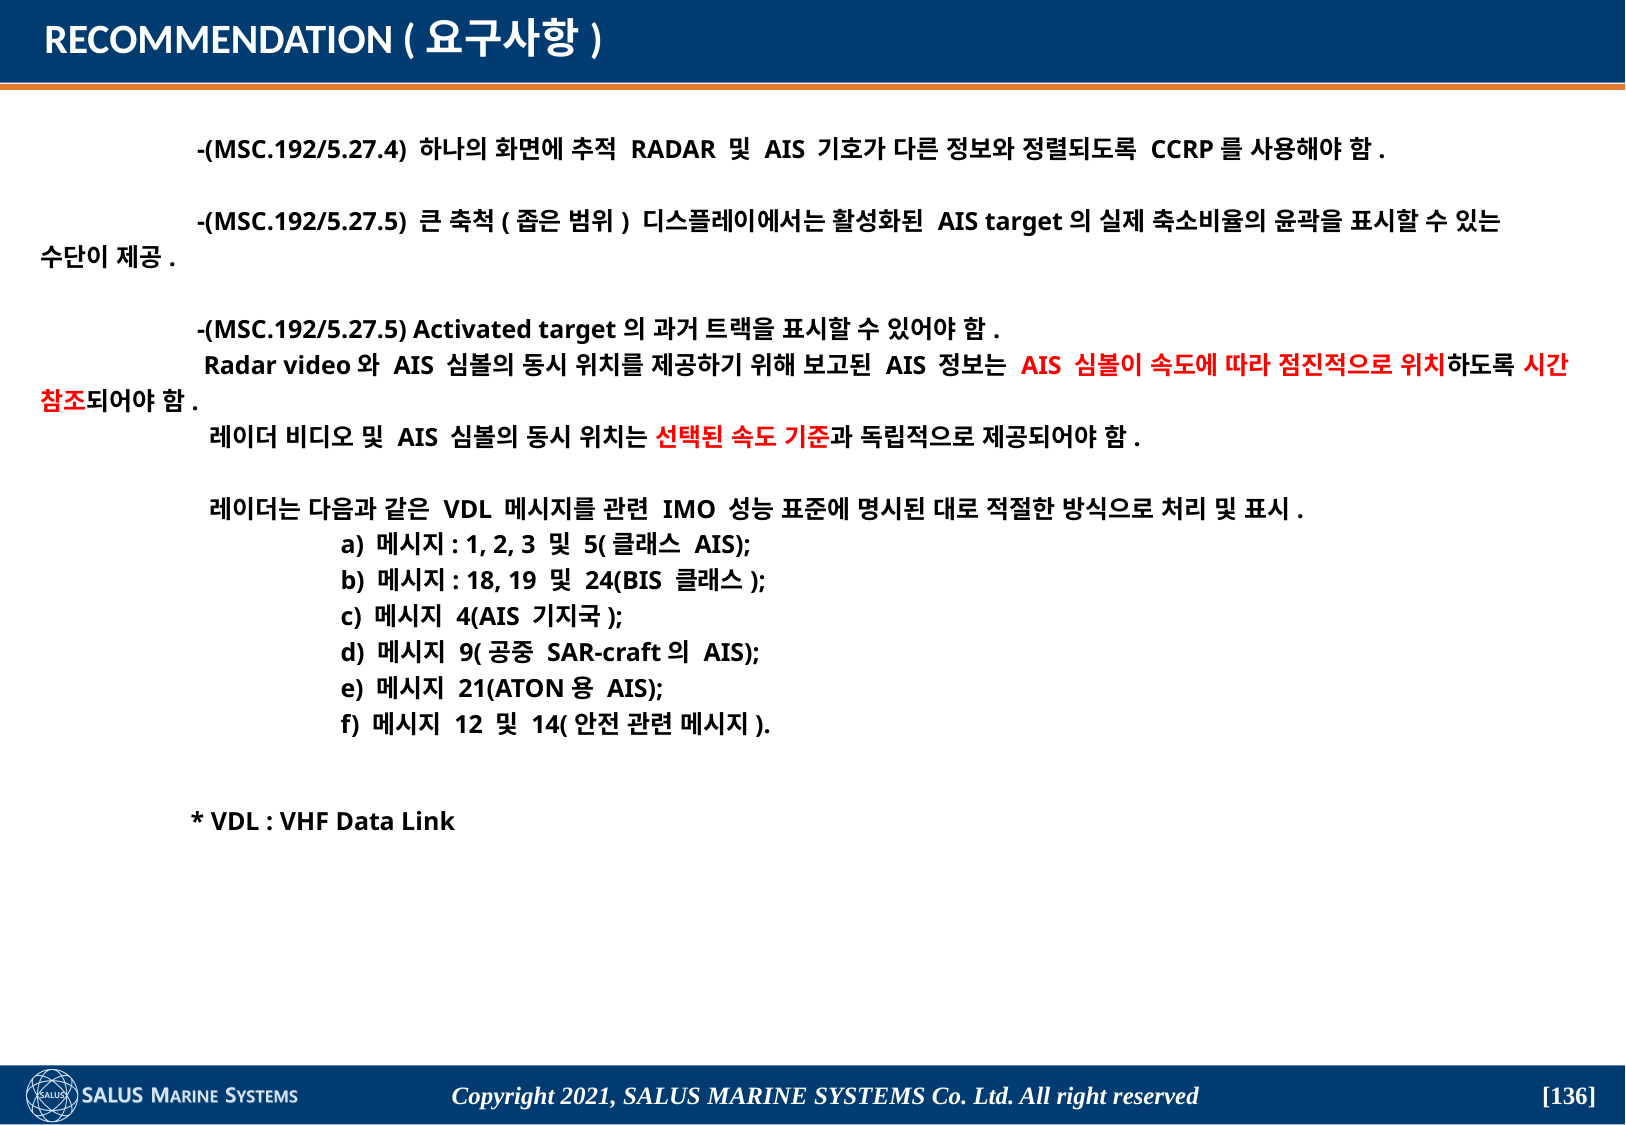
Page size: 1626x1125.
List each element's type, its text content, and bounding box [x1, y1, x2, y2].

title RECOMMENDATION (요구사항) [0, 0, 1625, 82]
slide_number [136] [1513, 1065, 1625, 1125]
footer Copyright 2021, SALUS Marine Systems Co. Ltd. All right reserved [25, 1065, 1513, 1125]
list -(MSC.192/5.27.4) 하나의 화면에 추적 RADAR 및 AIS 기호가 다른 정보와 정렬되도록 CCRP를 사용해야 함. -(MSC.192/5.27.5) 큰 축척(좁은 범위) 디스플레이에서는 활성화된 AIS target의 실제 축소비율의 윤곽을 표시할 수 있는 수단이 제공. -(MSC.192/5.27.5) Activated target의 과거 트랙을 표시할 수 있어야 함. Radar video와 AIS 심볼의 동시 위치를 제공하기 위해 보고된 AIS 정보는 AIS 심볼이 속도에 따라 점진적으로 위치하도록 시간 참조되어야 함. 레이더 비디오 및 AIS 심볼의 동시 위치는 선택된 속도 기준과 독립적으로 제공되어야 함. 레이더는 다음과 같은 VDL 메시지를 관련 IMO 성능 표준에 명시된 대로 적절한 방식으로 처리 및 표시. a) 메시지: 1, 2, 3 및 5(클래스 AIS); b) 메시지: 18, 19 및 24(BIS 클래스); c) 메시지 4(AIS 기지국); d) 메시지 9(공중 SAR-craft의 AIS); e) 메시지 21(ATON용 AIS); f) 메시지 12 및 14(안전 관련 메시지). * VDL : VHF Data Link [25, 116, 1591, 1055]
